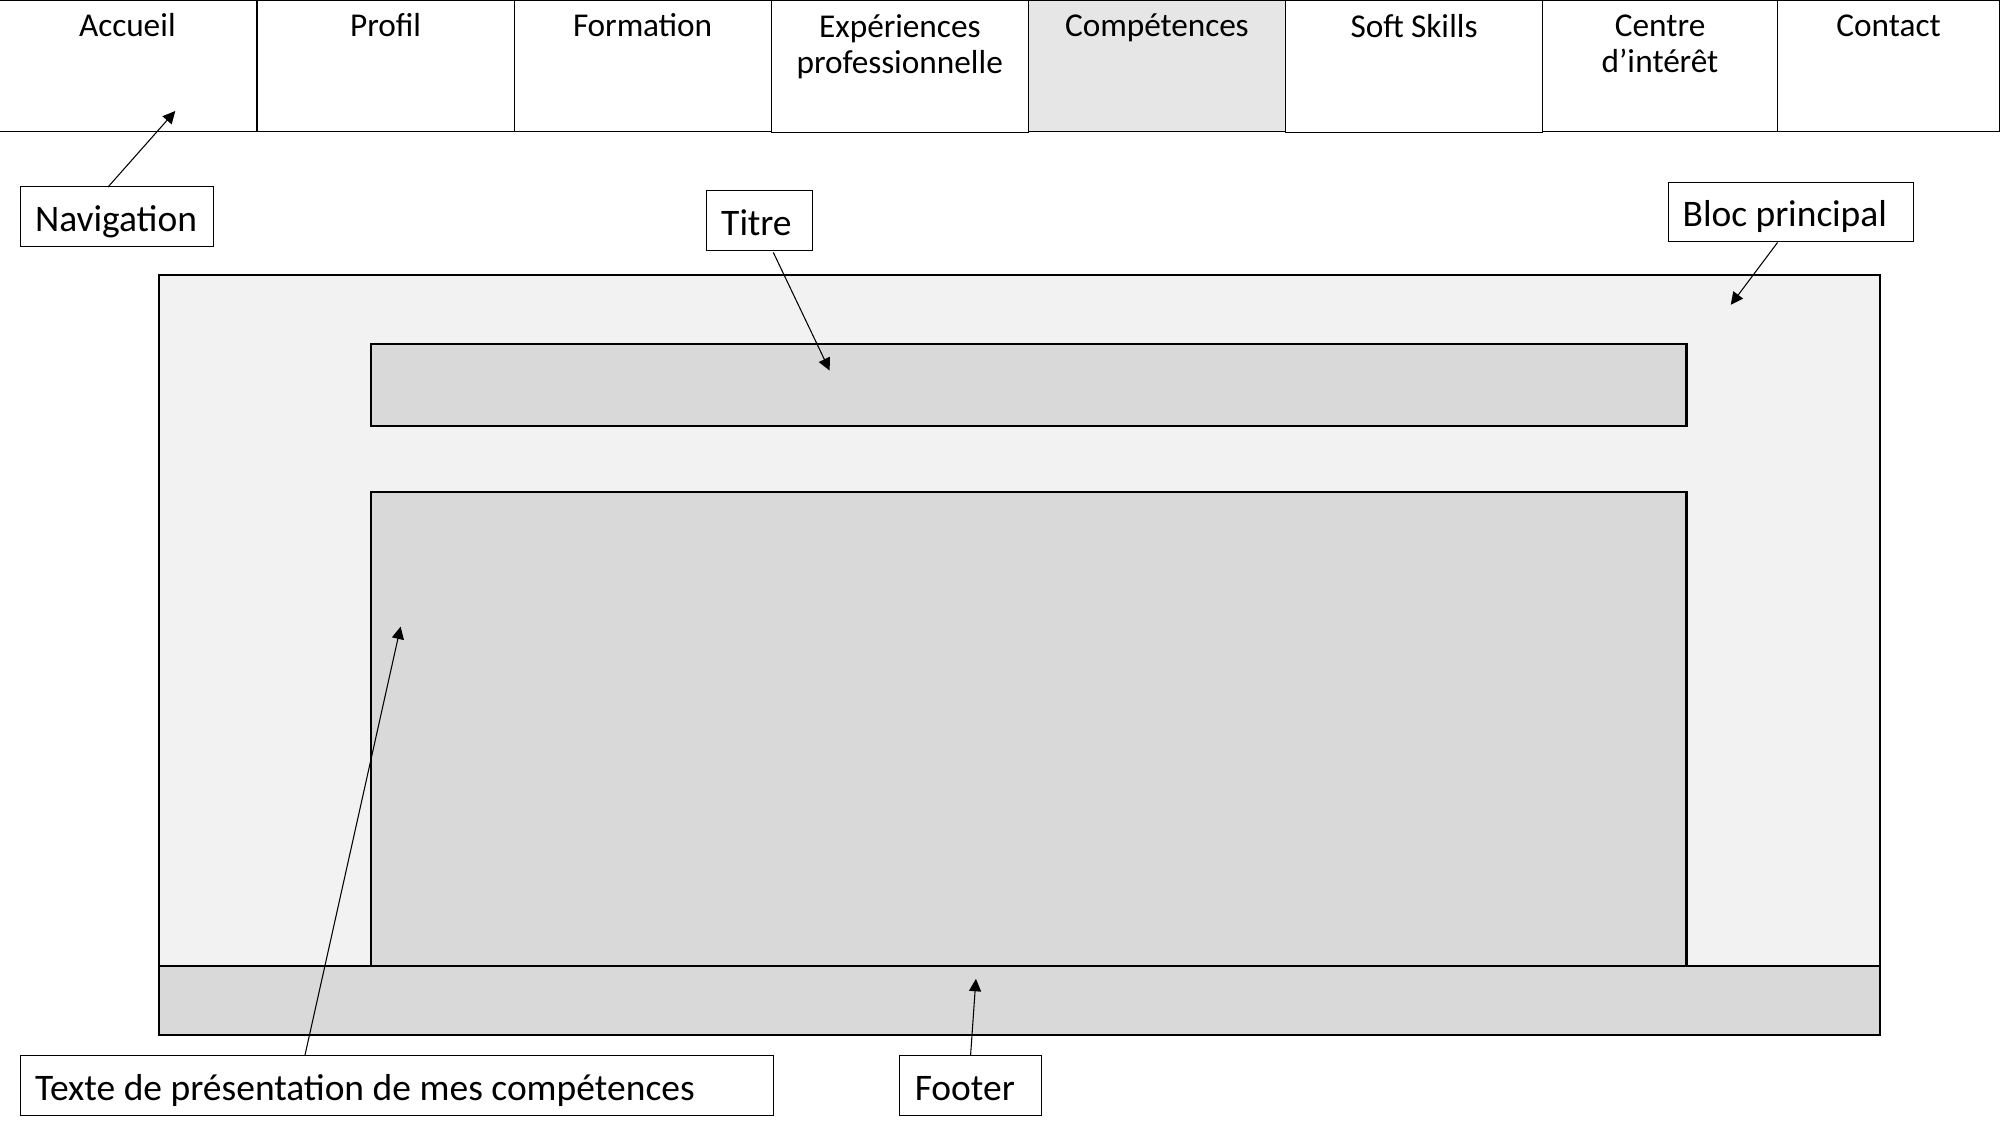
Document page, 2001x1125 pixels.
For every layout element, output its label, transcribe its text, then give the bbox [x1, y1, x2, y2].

text_box Centre d’intérêt [1542, 0, 1778, 132]
text_box Bloc principal [1668, 182, 1914, 242]
text_box Soft Skills [1285, 0, 1543, 133]
text_box Texte de présentation de mes compétences [20, 1055, 774, 1116]
text_box [158, 965, 304, 1036]
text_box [970, 978, 976, 1056]
text_box Formation [514, 0, 771, 132]
text_box [370, 343, 1688, 427]
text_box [304, 626, 401, 1056]
text_box Contact [1778, 0, 2000, 132]
text_box Titre [706, 190, 813, 251]
text_box [370, 491, 1688, 965]
text_box [401, 965, 1881, 1036]
text_box Navigation [20, 186, 214, 247]
subtitle Accueil [0, 0, 257, 132]
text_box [1730, 242, 1778, 305]
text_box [108, 110, 176, 187]
text_box Compétences [1028, 0, 1285, 132]
text_box [158, 274, 1881, 965]
text_box Footer [899, 1055, 1042, 1116]
text_box Profil [257, 0, 514, 132]
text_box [773, 252, 830, 371]
text_box Expériences professionnelle [771, 0, 1029, 133]
